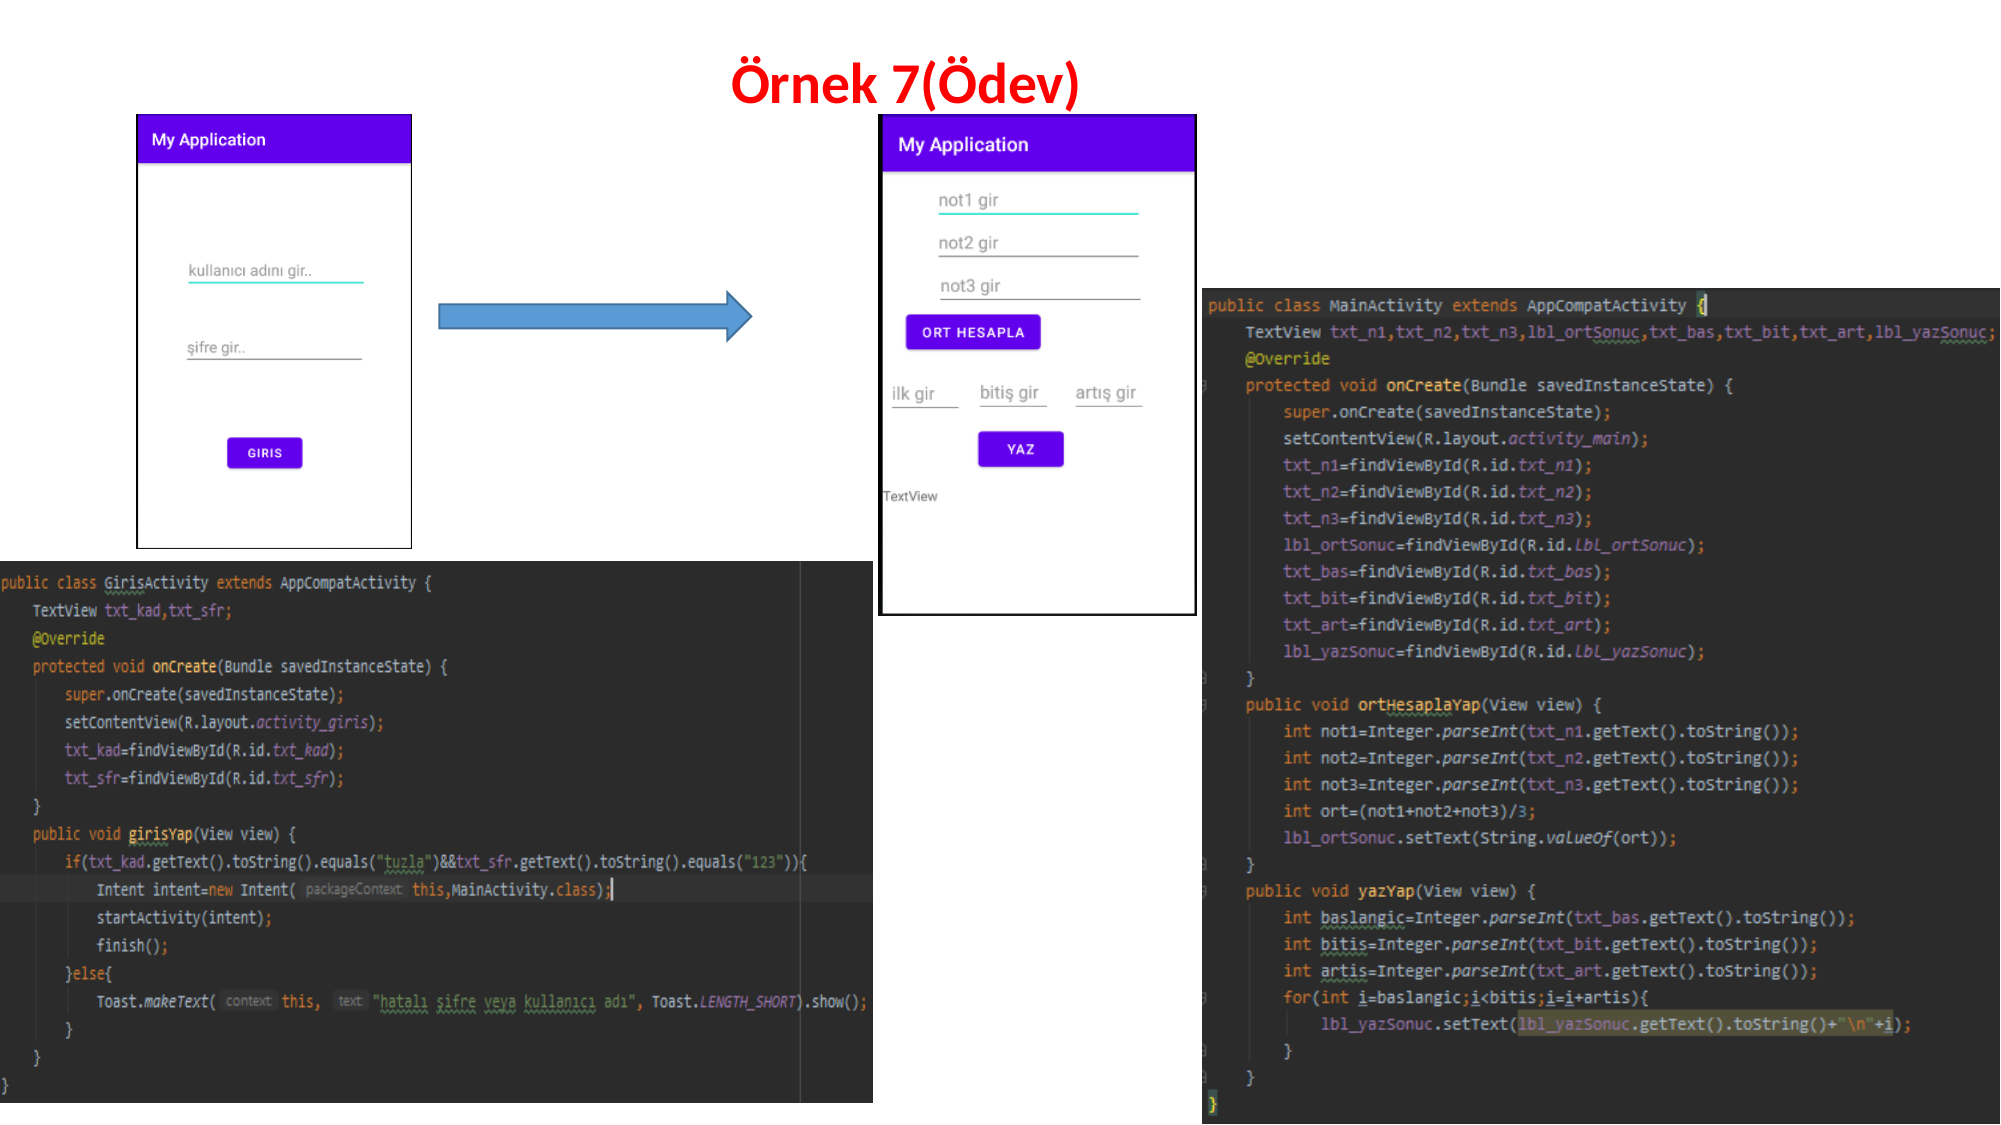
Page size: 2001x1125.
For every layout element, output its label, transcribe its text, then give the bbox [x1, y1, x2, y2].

text_box Örnek 7(Ödev) [44, 46, 1770, 124]
picture [1202, 288, 2000, 1124]
picture [877, 114, 1197, 616]
picture [0, 561, 873, 1103]
text_box [439, 292, 752, 341]
picture [136, 114, 412, 550]
